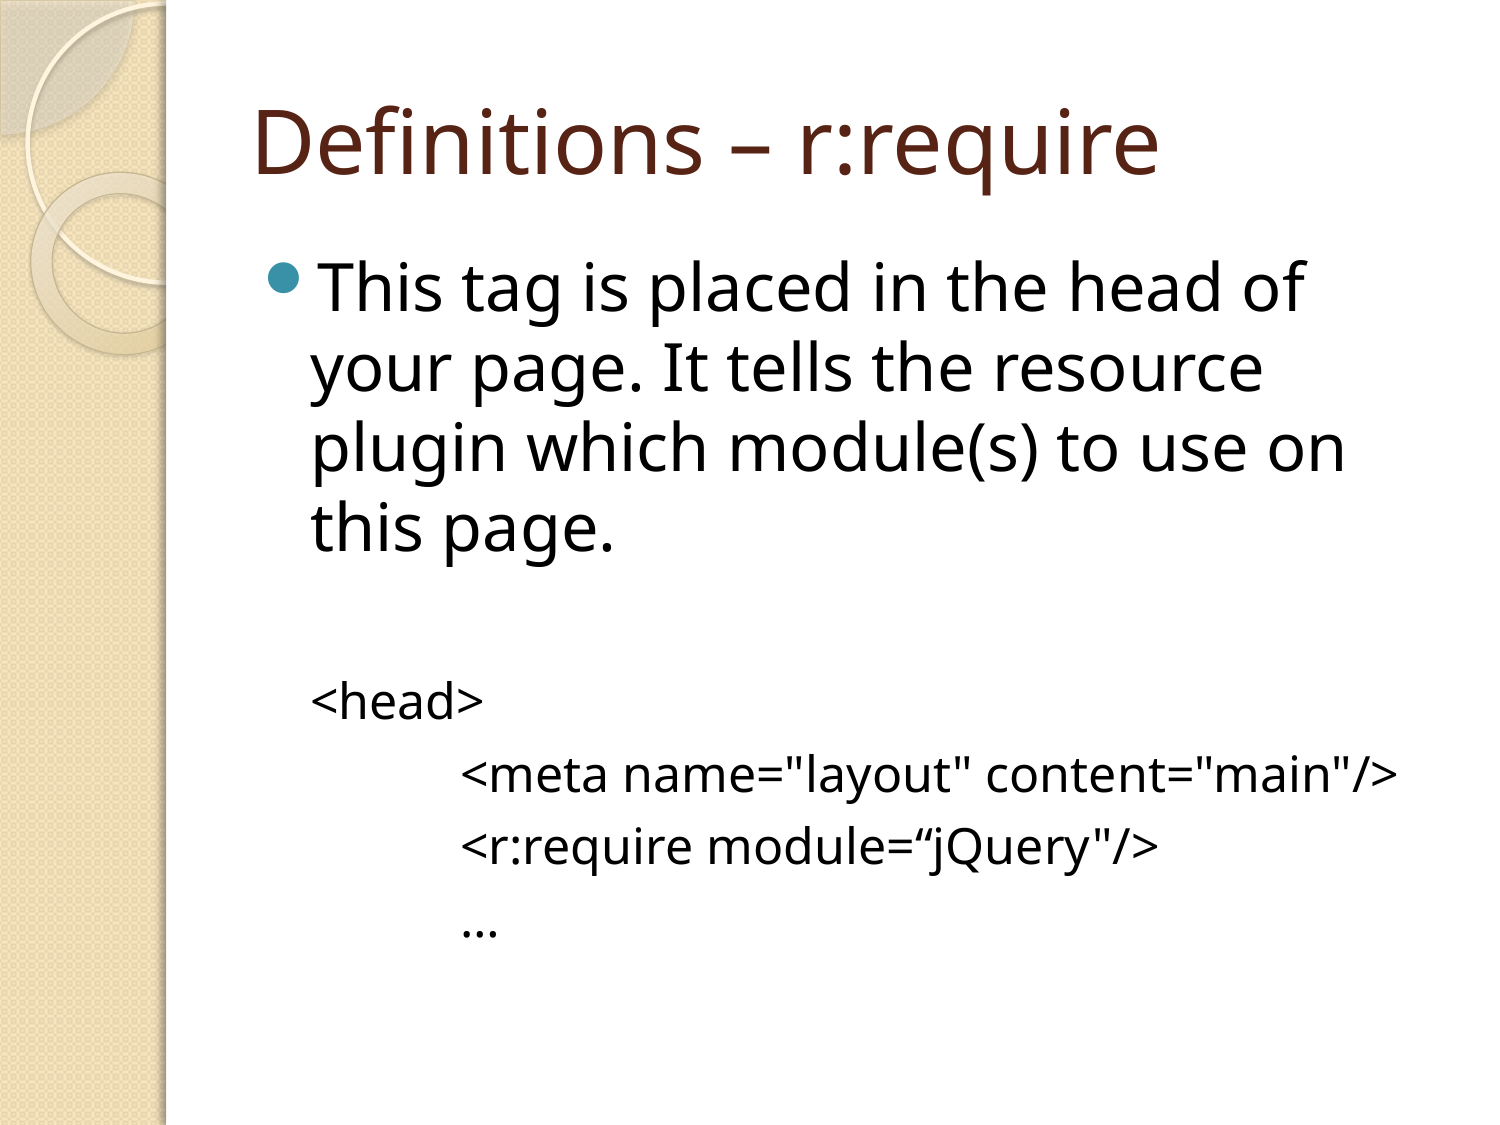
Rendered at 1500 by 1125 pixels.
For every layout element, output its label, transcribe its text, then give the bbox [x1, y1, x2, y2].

list This tag is placed in the head of your page. It tells the resource plugin which module(s) to use on this page. <head> <meta name="layout" content="main"/> <r:require module=“jQuery"/> … [235, 237, 1466, 1025]
title Definitions – r:require [235, 45, 1466, 233]
